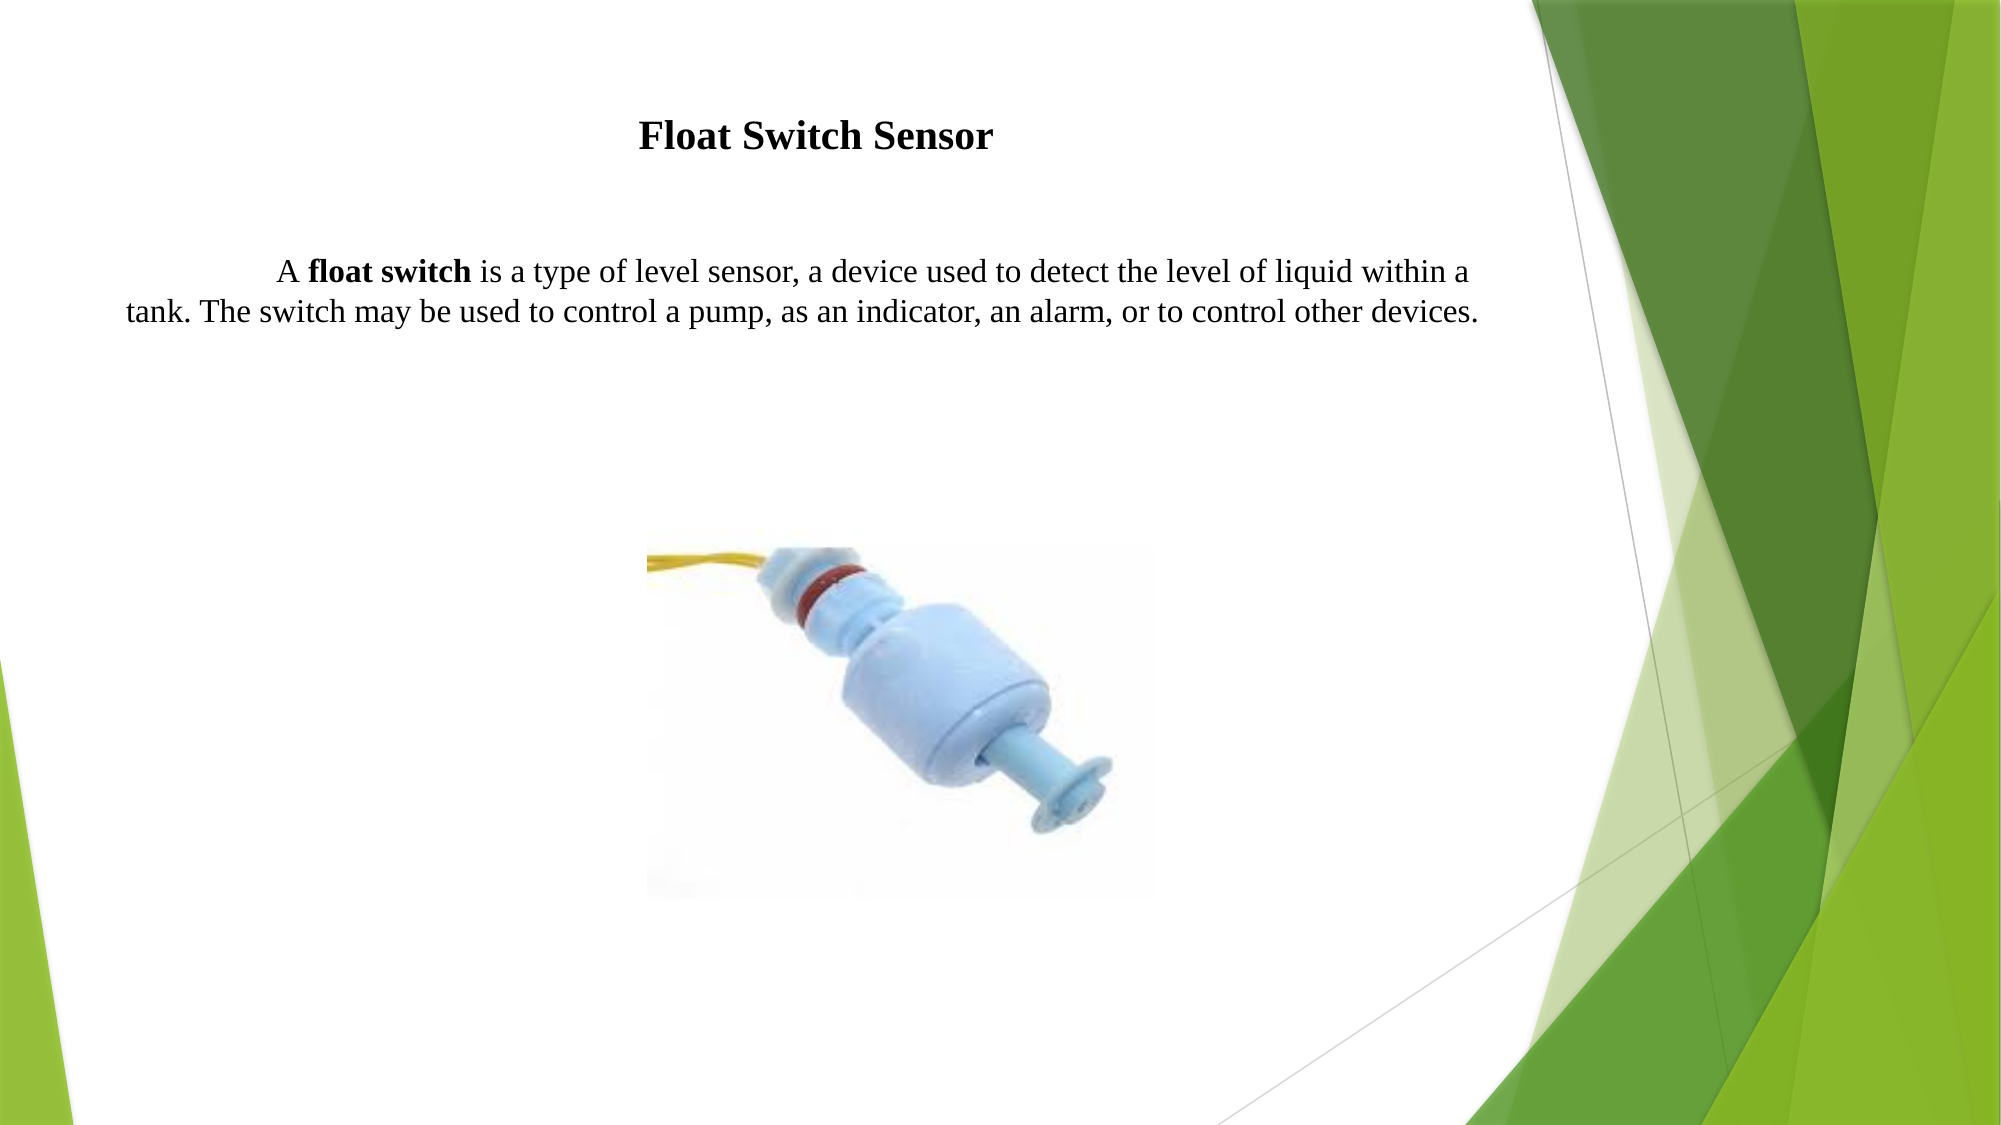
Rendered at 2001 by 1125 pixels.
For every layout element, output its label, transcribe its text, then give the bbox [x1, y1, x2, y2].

list A float switch is a type of level sensor, a device used to detect the level of liquid within a tank. The switch may be used to control a pump, as an indicator, an alarm, or to control other devices. [111, 241, 1522, 992]
picture [647, 499, 1154, 948]
title Float Switch Sensor [111, 99, 1522, 207]
